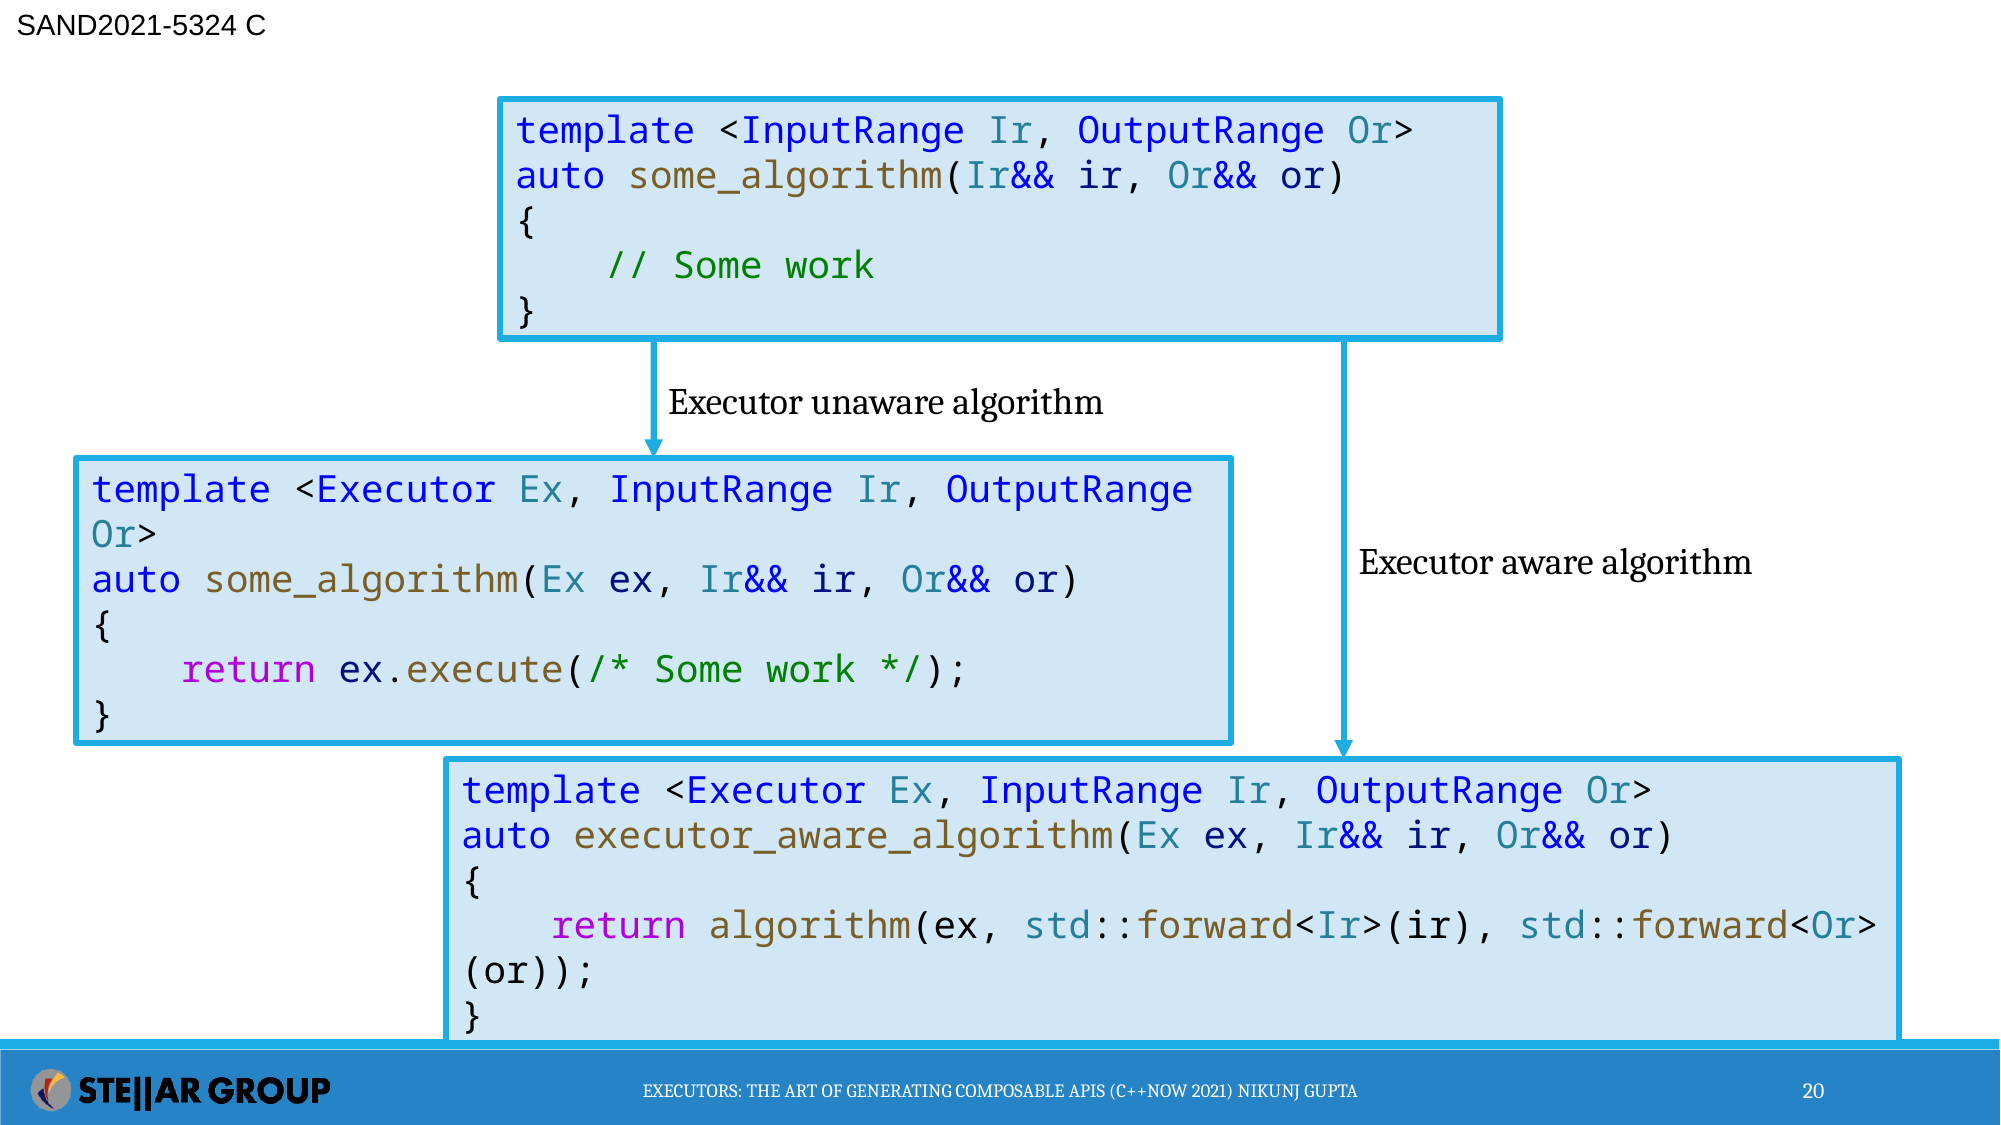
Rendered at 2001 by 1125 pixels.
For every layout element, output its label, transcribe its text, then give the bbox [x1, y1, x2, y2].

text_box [1343, 340, 1770, 760]
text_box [653, 340, 1120, 459]
text_box SAND2021-5324 C [1, 0, 282, 49]
slide_number 20 [1624, 1059, 1840, 1120]
text_box template <Executor Ex, InputRange Ir, OutputRange Or> auto some_algorithm(Ex ex, Ir&& ir, Or&& or) { return ex.execute(/* Some work */); } [76, 458, 1232, 743]
footer Executors: The Art of Generating Composable APIs (C++Now 2021) Nikunj Gupta [604, 1059, 1396, 1120]
text_box template <Executor Ex, InputRange Ir, OutputRange Or> auto executor_aware_algorithm(Ex ex, Ir&& ir, Or&& or) { return algorithm(ex, std::forward<Ir>(ir), std::forward<Or>(or)); } [446, 758, 1899, 1044]
picture [28, 1067, 332, 1112]
text_box template <InputRange Ir, OutputRange Or> auto some_algorithm(Ir&& ir, Or&& or) { // Some work } [500, 98, 1501, 339]
